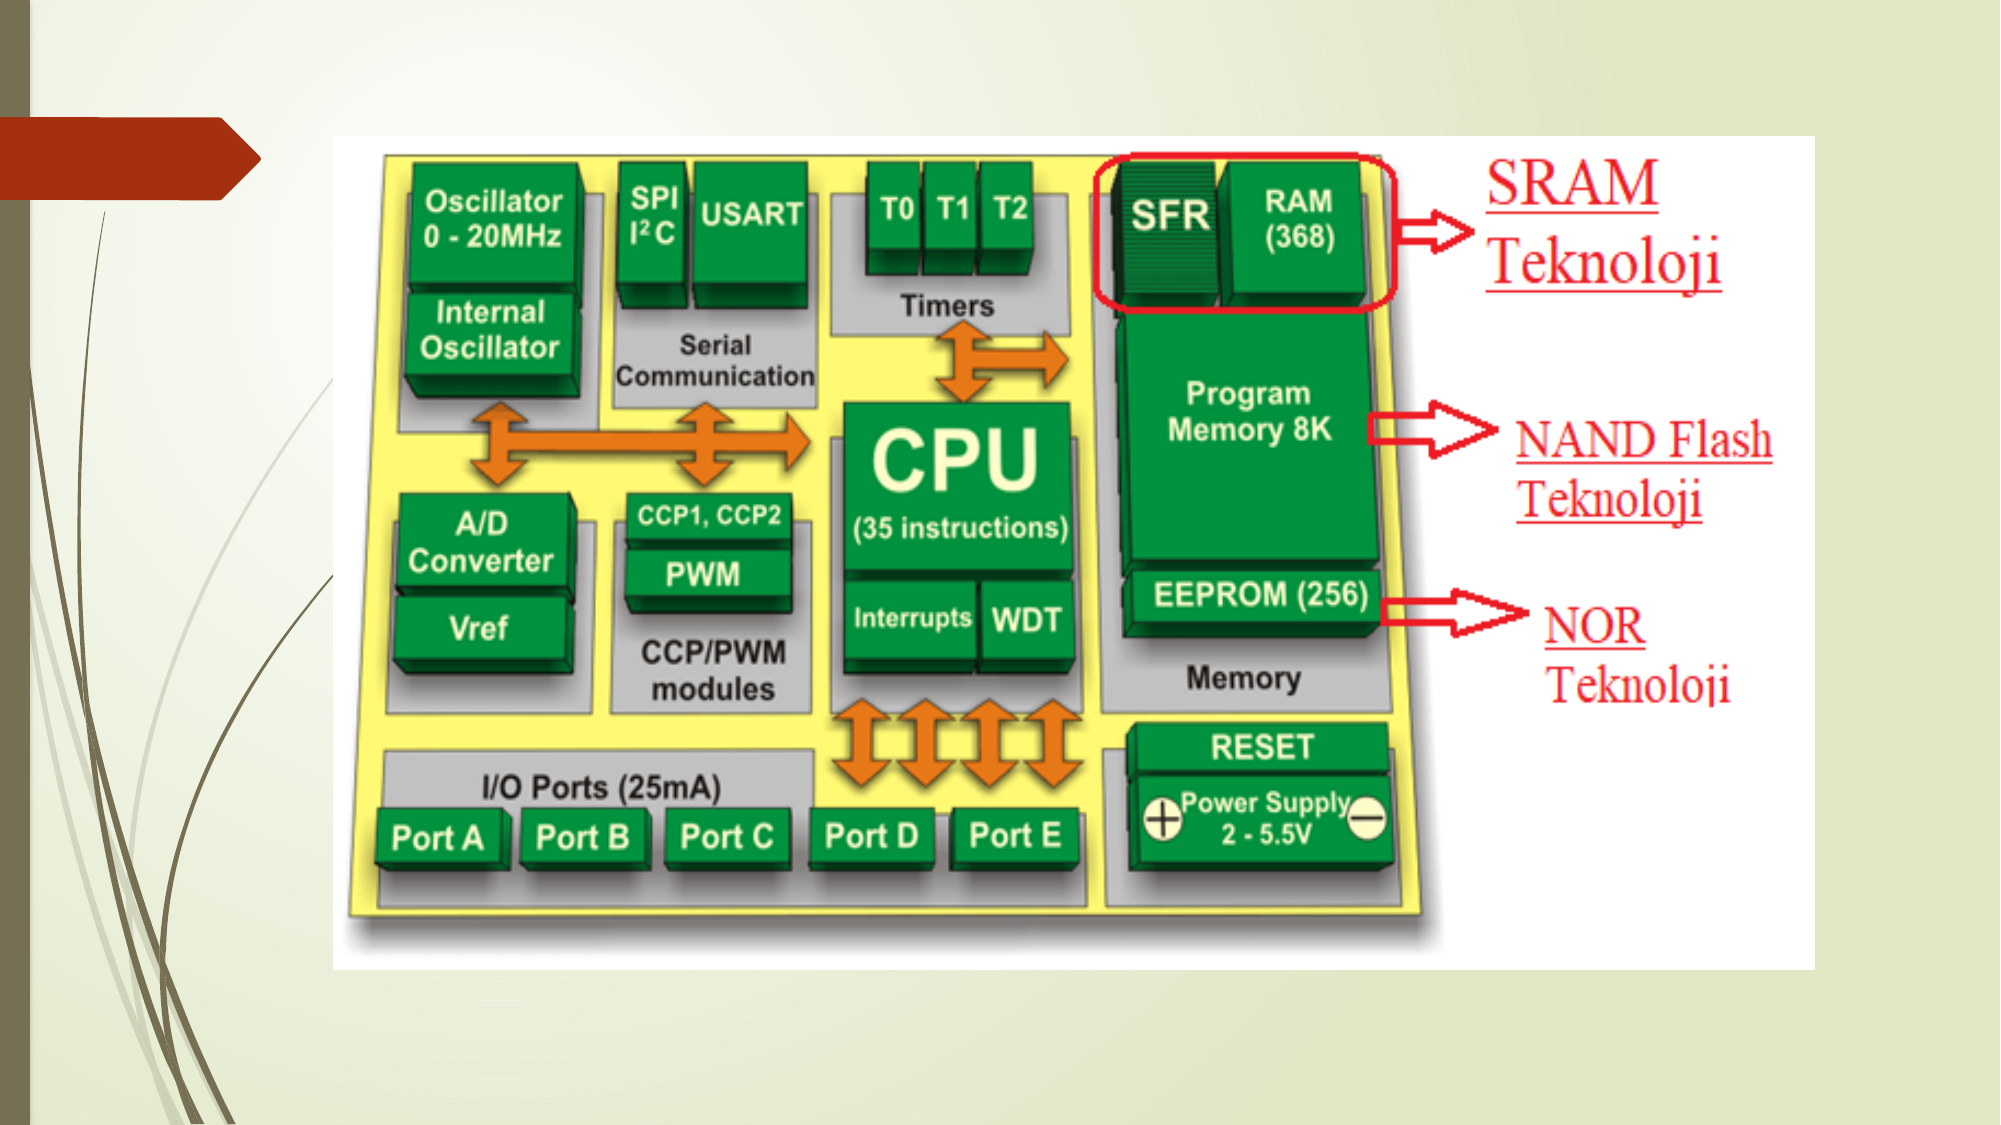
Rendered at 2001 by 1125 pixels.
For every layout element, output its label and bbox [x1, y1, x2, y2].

list [333, 136, 1815, 970]
